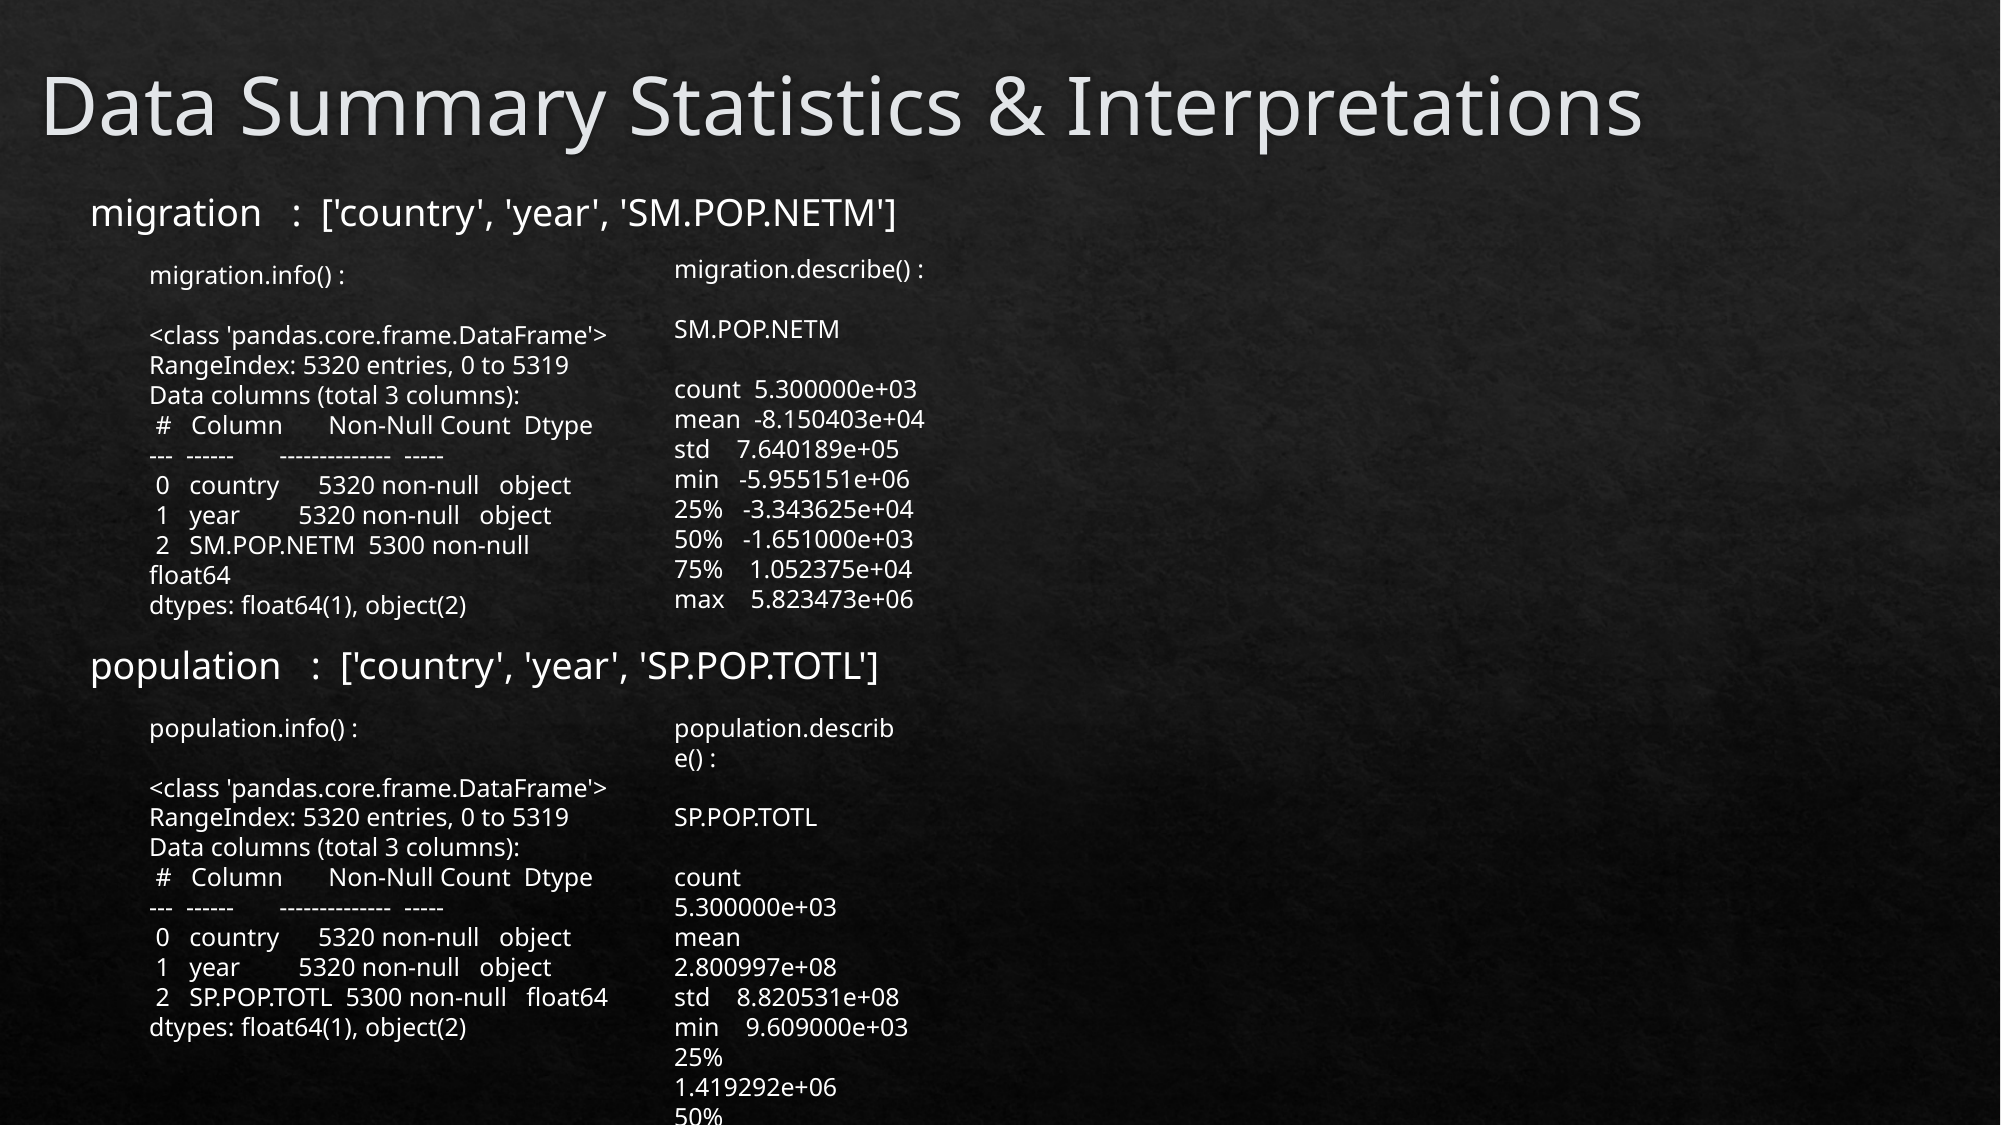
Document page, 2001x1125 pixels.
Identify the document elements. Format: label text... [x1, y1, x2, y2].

text_box migration.describe() : SM.POP.NETM count 5.300000e+03 mean -8.150403e+04 std 7.640189e+05 min -5.955151e+06 25% -3.343625e+04 50% -1.651000e+03 75% 1.052375e+04 max 5.823473e+06 [659, 246, 1000, 621]
text_box migration : ['country', 'year', 'SM.POP.NETM'] [74, 181, 1076, 242]
text_box Data Summary Statistics & Interpretations [24, 33, 1780, 184]
text_box population.info() : <class 'pandas.core.frame.DataFrame'> RangeIndex: 5320 entries, 0 to 5319 Data columns (total 3 columns): # Column Non-Null Count Dtype --- ------ -------------- ----- 0 country 5320 non-null object 1 year 5320 non-null object 2 SP.POP.TOTL 5300 non-null float64 dtypes: float64(1), object(2) [134, 704, 628, 1049]
text_box migration.info() : <class 'pandas.core.frame.DataFrame'> RangeIndex: 5320 entries, 0 to 5319 Data columns (total 3 columns): # Column Non-Null Count Dtype --- ------ -------------- ----- 0 country 5320 non-null object 1 year 5320 non-null object 2 SM.POP.NETM 5300 non-null float64 dtypes: float64(1), object(2) [134, 252, 640, 627]
text_box population : ['country', 'year', 'SP.POP.TOTL'] [74, 634, 1076, 695]
text_box population.describe() : SP.POP.TOTL count 5.300000e+03 mean 2.800997e+08 std 8.820531e+08 min 9.609000e+03 25% 1.419292e+06 50% 9.429806e+06 75% 5.884318e+07 max 7.742682e+09 [659, 704, 924, 1125]
